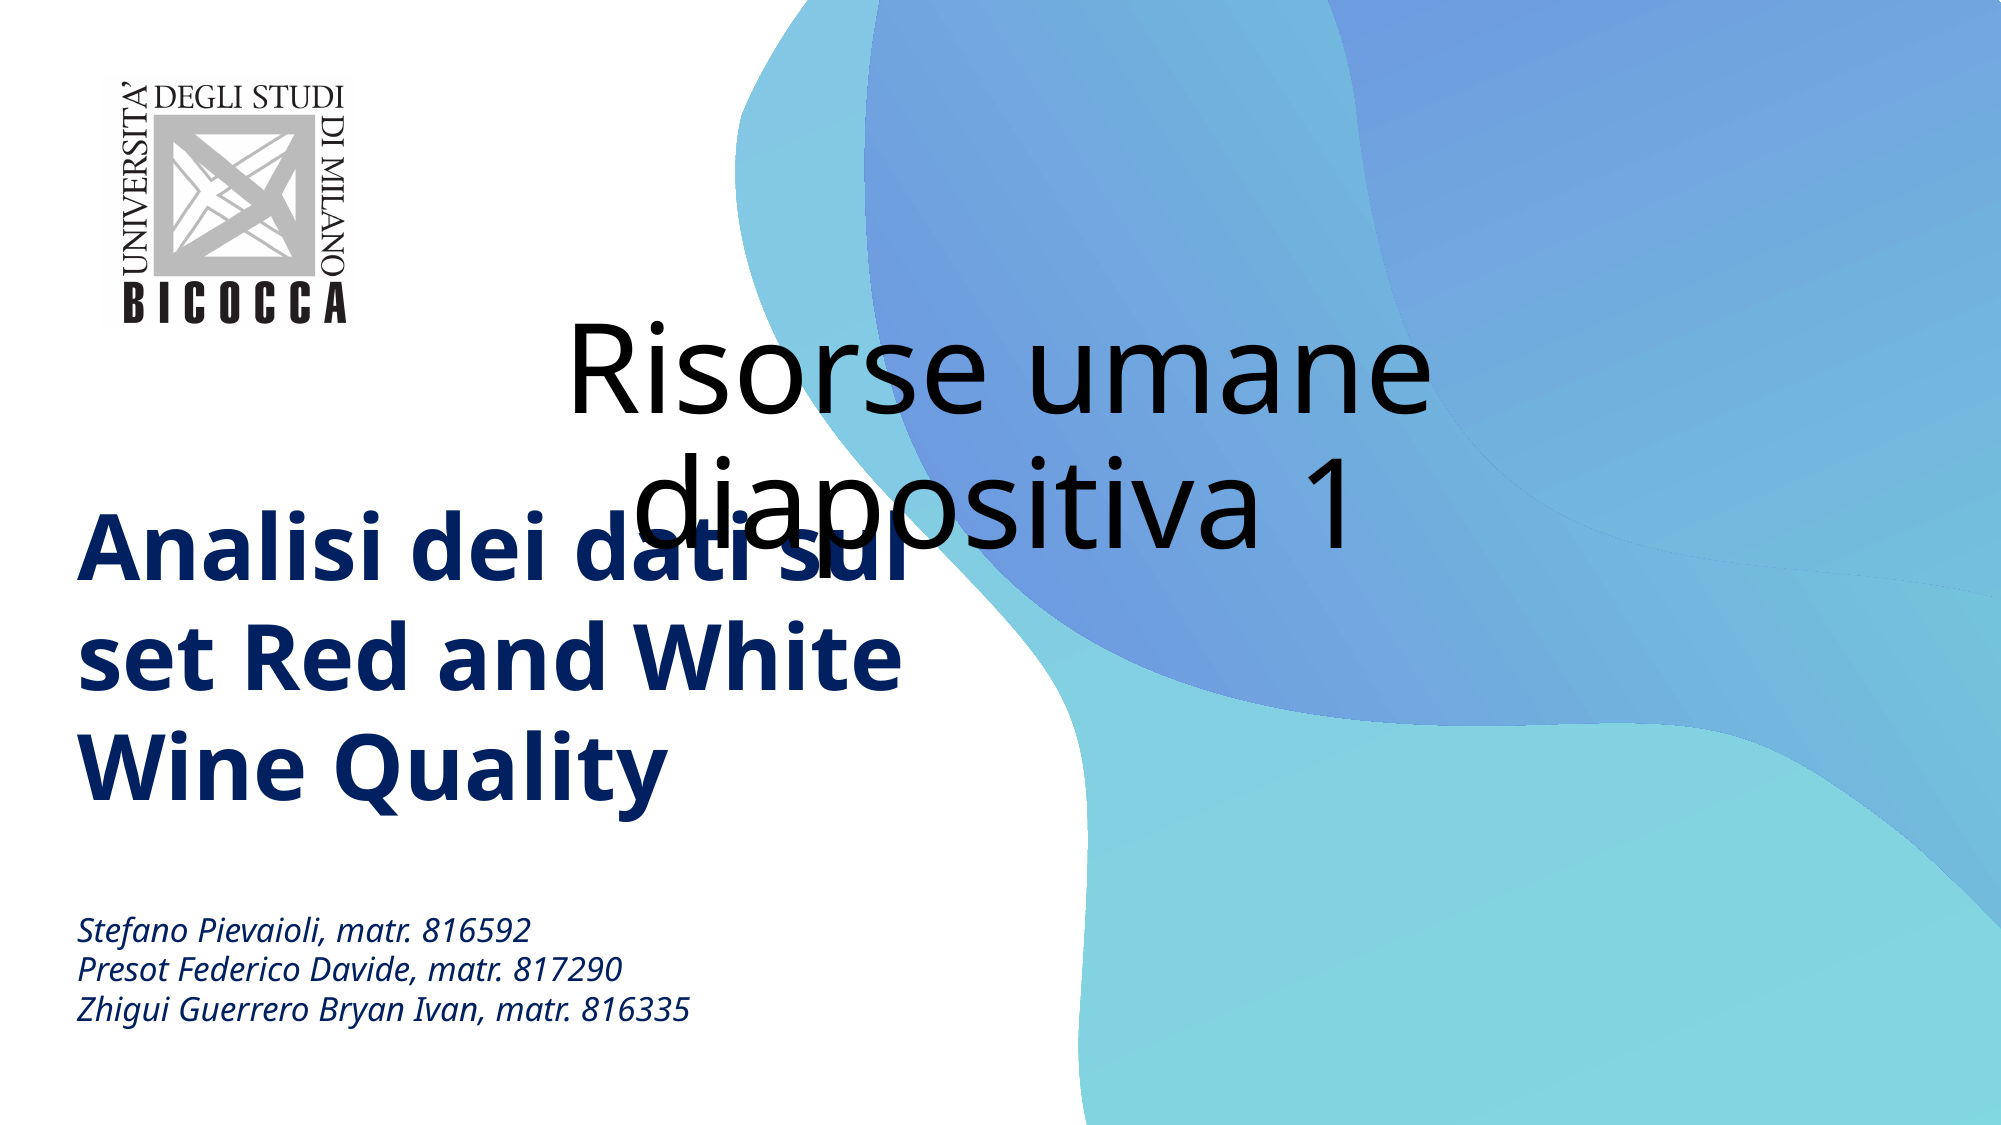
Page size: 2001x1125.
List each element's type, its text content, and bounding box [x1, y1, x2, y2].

text_box Stefano Pievaioli, matr. 816592 Presot Federico Davide, matr. 817290 Zhigui Guerrero Bryan Ivan, matr. 816335 [77, 908, 796, 1069]
text_box Analisi dei dati sul set Red and White Wine Quality [77, 488, 796, 908]
picture [101, 74, 354, 331]
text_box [796, 0, 2000, 1125]
title Risorse umane diapositiva 1 [249, 184, 796, 576]
